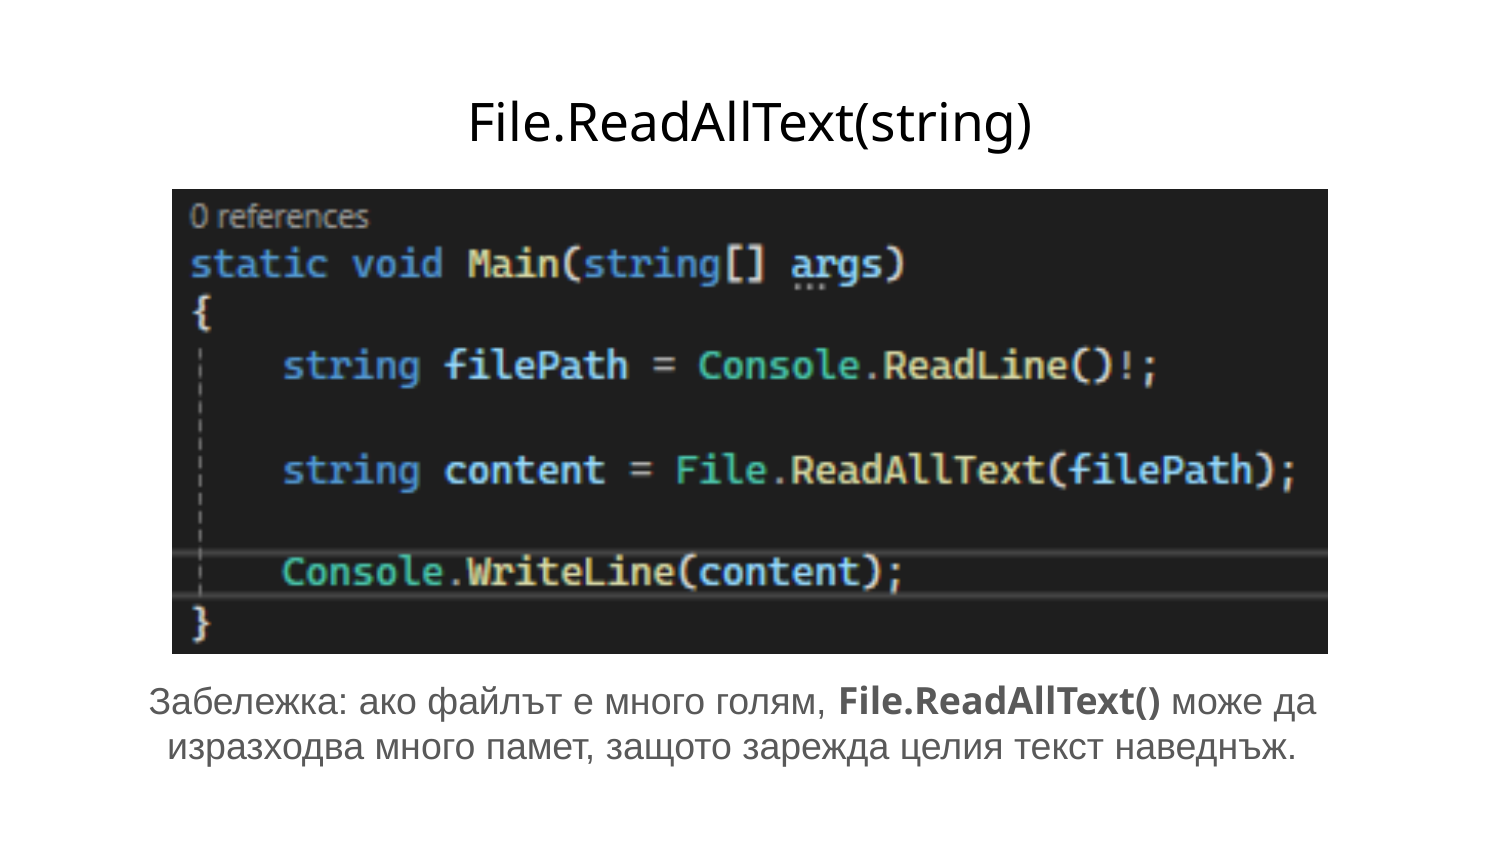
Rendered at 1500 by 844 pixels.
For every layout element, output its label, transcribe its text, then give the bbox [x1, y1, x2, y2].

text_box Забележка: ако файлът е много голям, File.ReadAllText() може да изразходва много памет, защото зарежда целия текст наведнъж. [33, 662, 1432, 814]
title File.ReadAllText(string) [51, 72, 1449, 167]
picture [172, 189, 1328, 654]
